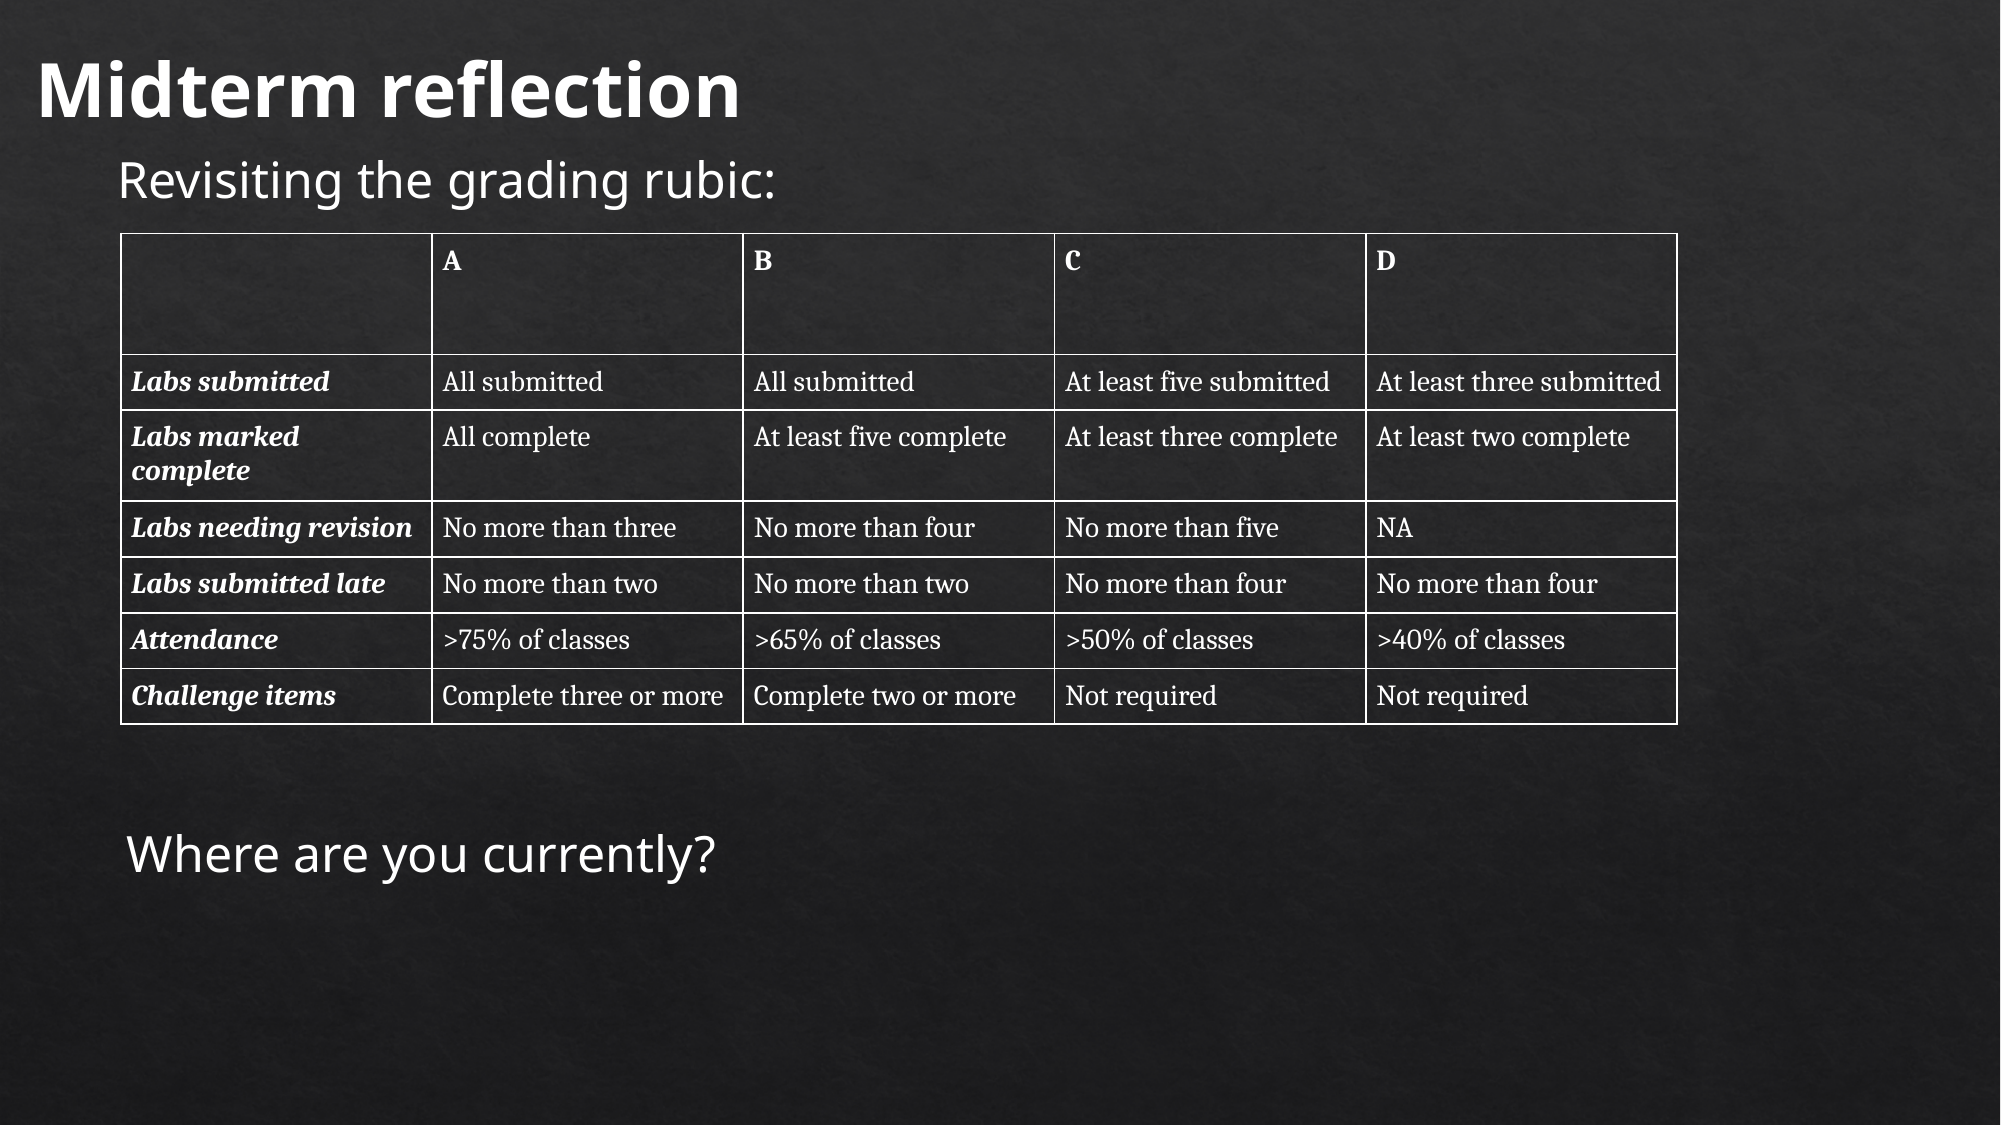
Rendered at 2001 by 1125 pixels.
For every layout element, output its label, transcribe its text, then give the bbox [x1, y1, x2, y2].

table_cell No more than three [433, 502, 742, 556]
table_cell >65% of classes [744, 614, 1054, 668]
text_box Revisiting the grading rubic: [27, 141, 1905, 277]
table_cell No more than five [1055, 502, 1365, 556]
table_cell Complete three or more [433, 669, 742, 723]
table_header C [1055, 234, 1365, 354]
table_cell Labs needing revision [122, 502, 431, 556]
table_cell No more than four [1055, 558, 1365, 612]
table_header A [433, 234, 742, 354]
table_cell Complete two or more [744, 669, 1054, 723]
table_header [122, 234, 431, 354]
table_cell NA [1367, 502, 1676, 556]
table_cell At least three complete [1055, 411, 1365, 500]
table_cell At least three submitted [1367, 355, 1676, 409]
table_header D [1367, 234, 1676, 354]
table_cell Labs submitted late [122, 558, 431, 612]
table_cell All submitted [433, 355, 742, 409]
table_cell Attendance [122, 614, 431, 668]
table_cell Labs marked complete [122, 411, 431, 500]
table_cell No more than two [744, 558, 1054, 612]
table_cell >75% of classes [433, 614, 742, 668]
table_header B [744, 234, 1054, 354]
table_cell Challenge items [122, 669, 431, 723]
text_box Where are you currently? [111, 814, 1558, 890]
table_cell No more than four [744, 502, 1054, 556]
text_box Midterm reflection [20, 35, 758, 141]
table_cell At least five complete [744, 411, 1054, 500]
table_cell Not required [1367, 669, 1676, 723]
table_cell Labs submitted [122, 355, 431, 409]
table_cell All submitted [744, 355, 1054, 409]
table_cell No more than two [433, 558, 742, 612]
table_cell >40% of classes [1367, 614, 1676, 668]
table_cell >50% of classes [1055, 614, 1365, 668]
table_cell Not required [1055, 669, 1365, 723]
table_cell All complete [433, 411, 742, 500]
table_cell At least two complete [1367, 411, 1676, 500]
table_cell At least five submitted [1055, 355, 1365, 409]
table_cell No more than four [1367, 558, 1676, 612]
